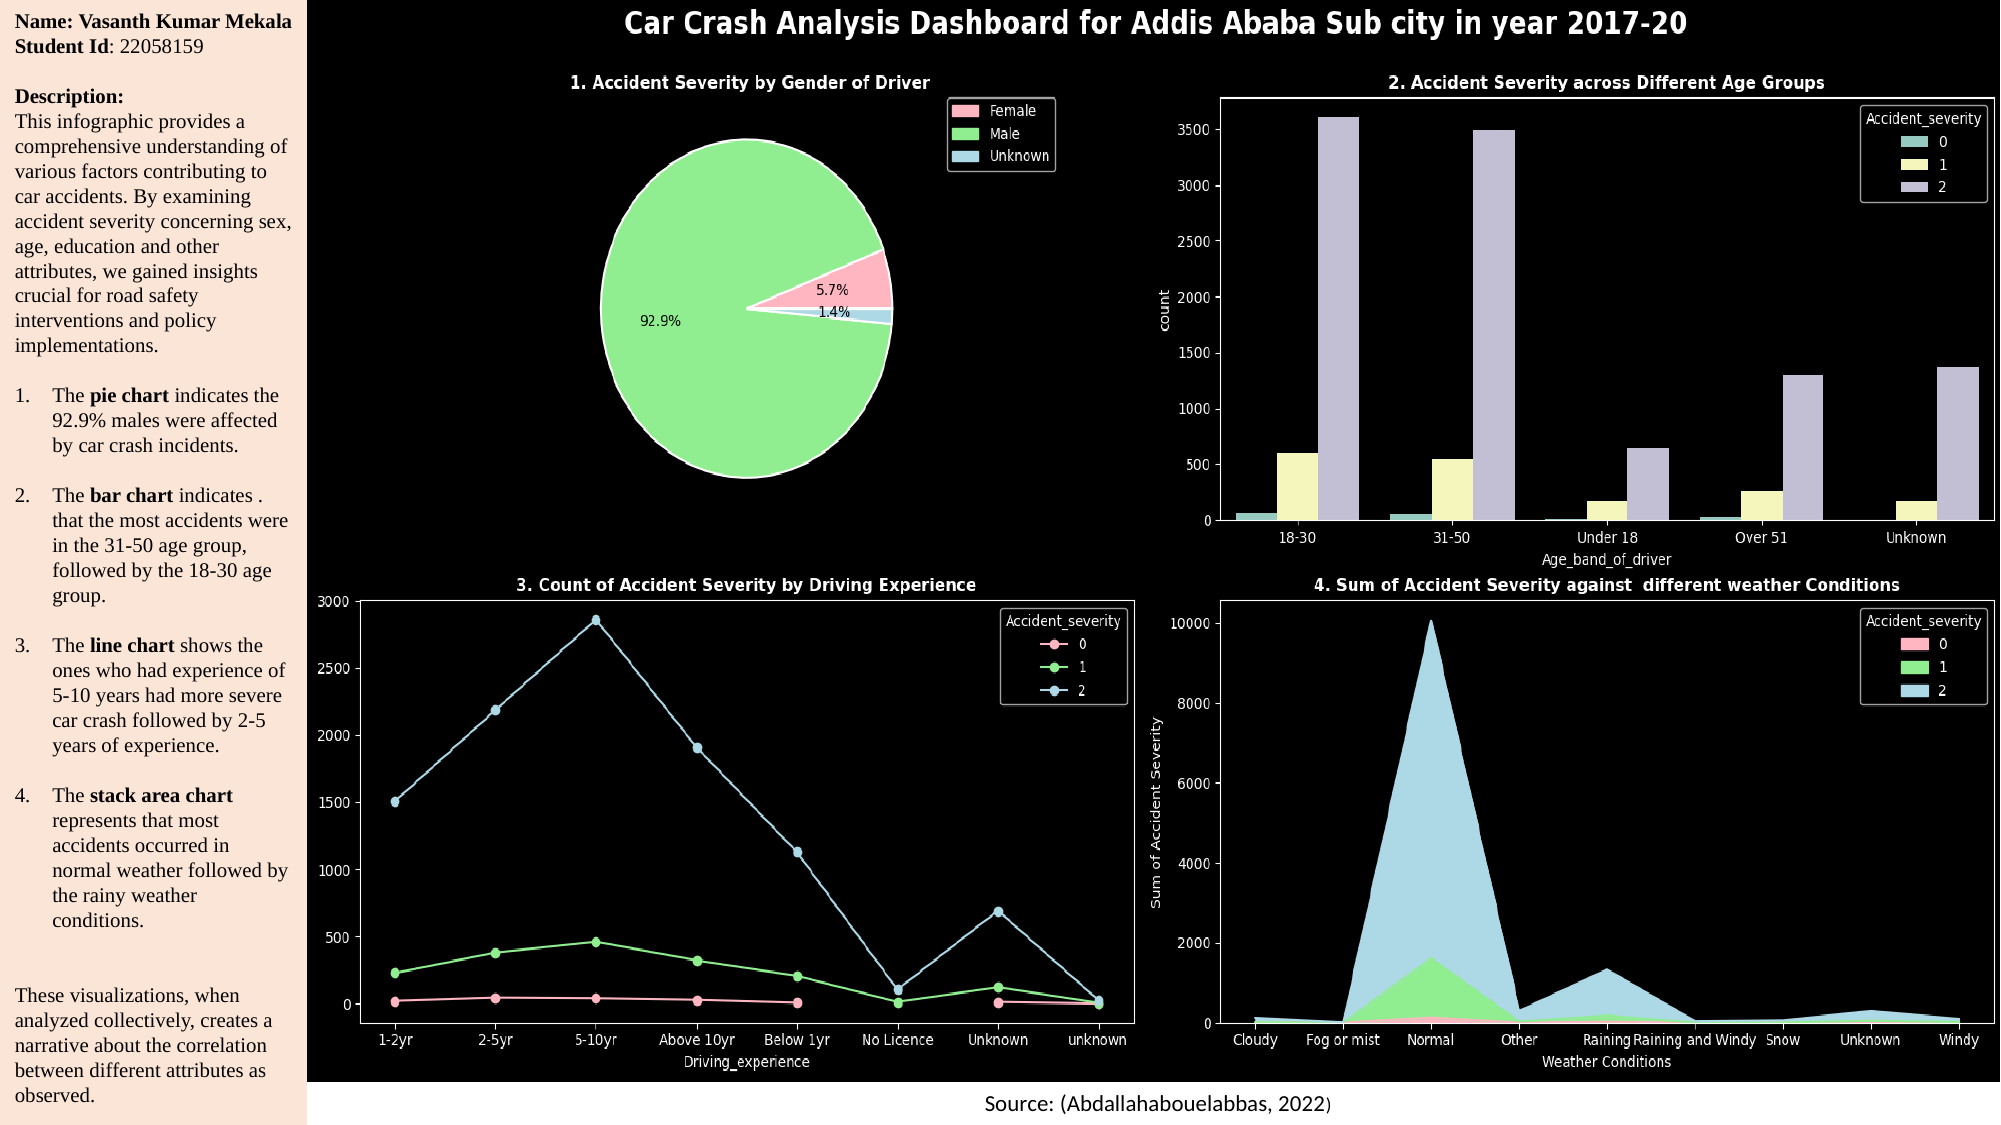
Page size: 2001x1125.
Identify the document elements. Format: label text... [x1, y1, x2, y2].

text_box Name: Vasanth Kumar Mekala Student Id: 22058159 Description: This infographic provides a comprehensive understanding of various factors contributing to car accidents. By examining accident severity concerning sex, age, education and other attributes, we gained insights crucial for road safety interventions and policy implementations. The pie chart indicates the 92.9% males were affected by car crash incidents. The bar chart indicates . that the most accidents were in the 31-50 age group, followed by the 18-30 age group. The line chart shows the ones who had experience of 5-10 years had more severe car crash followed by 2-5 years of experience. The stack area chart represents that most accidents occurred in normal weather followed by the rainy weather conditions. These visualizations, when analyzed collectively, creates a narrative about the correlation between different attributes as observed. [0, 0, 307, 1125]
text_box Source: (Abdallahabouelabbas, 2022) [969, 1082, 1347, 1124]
picture [306, 0, 2000, 1082]
